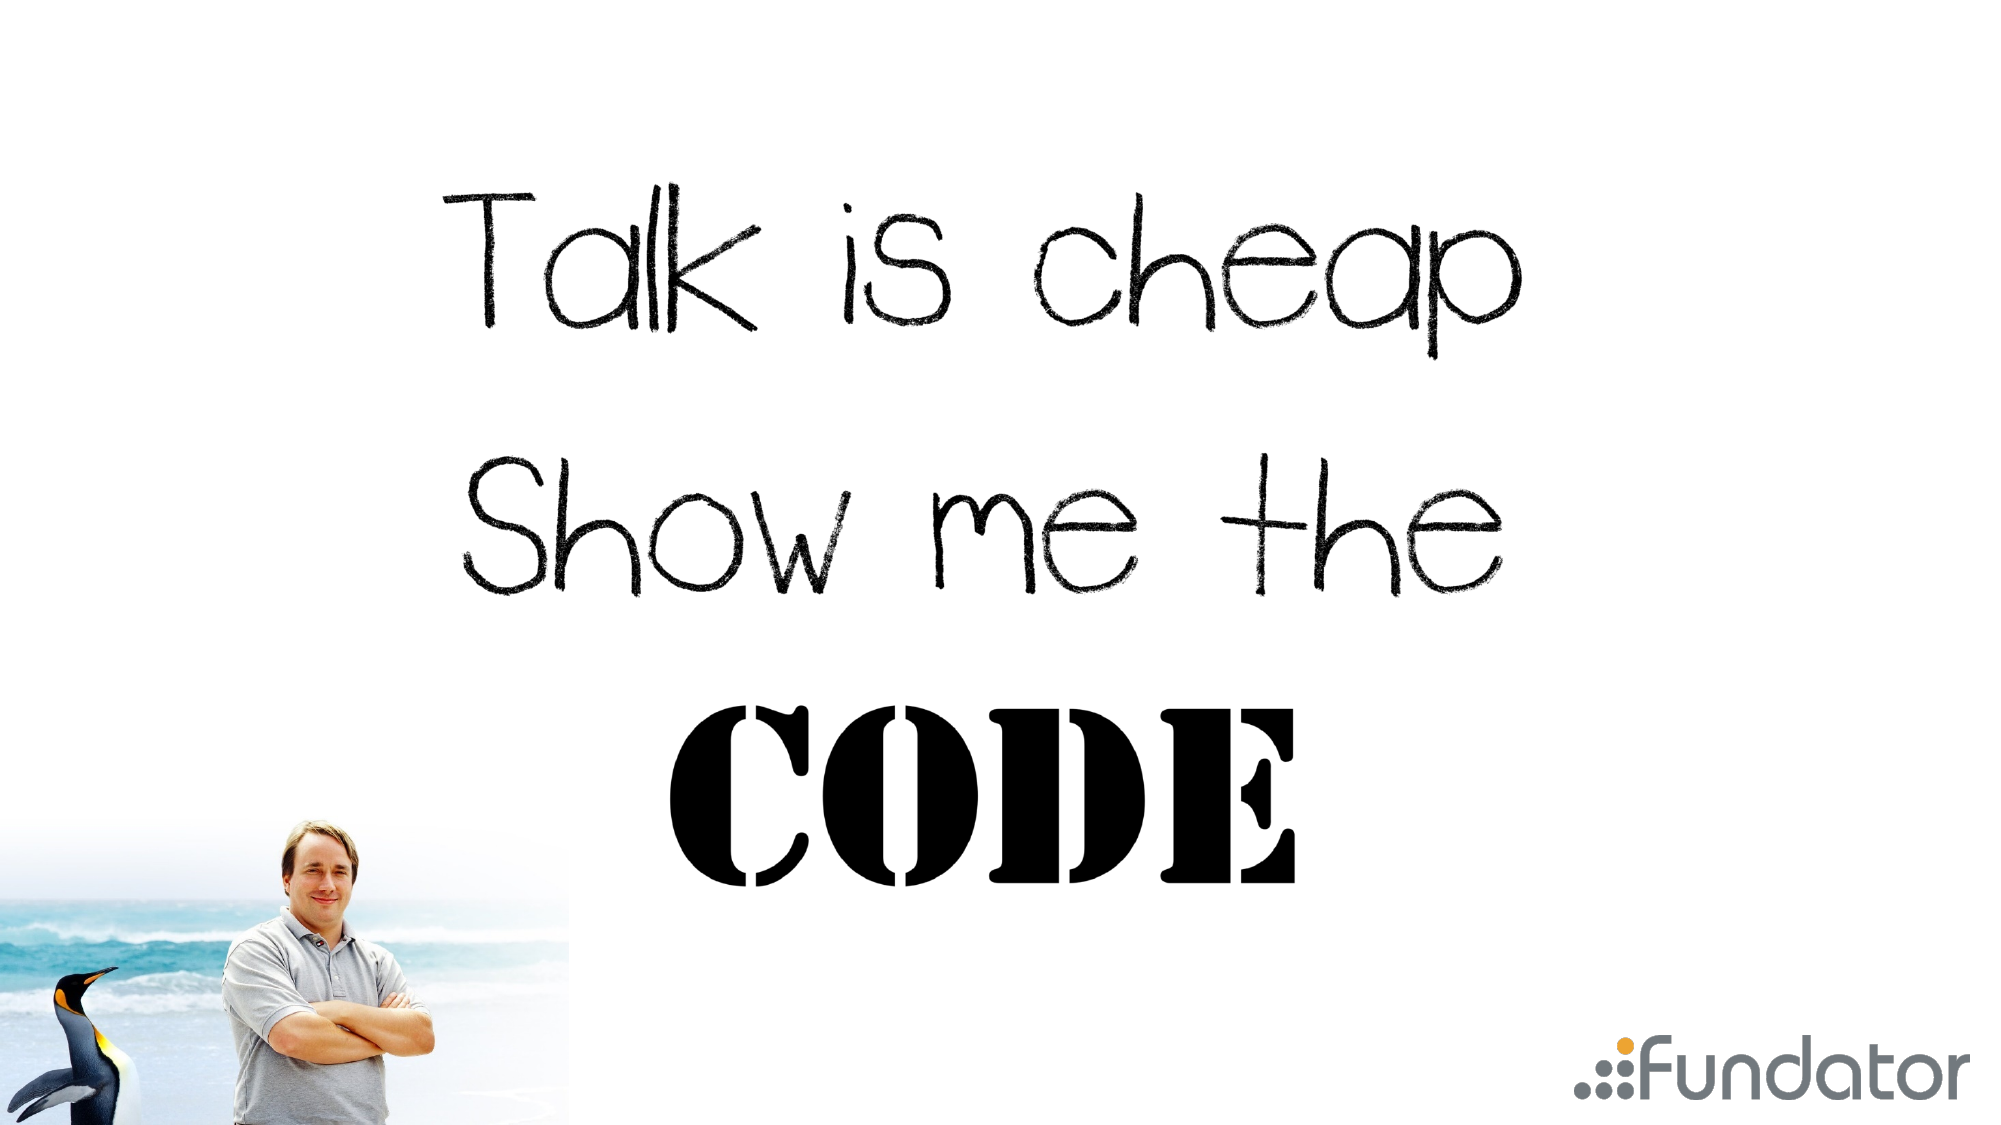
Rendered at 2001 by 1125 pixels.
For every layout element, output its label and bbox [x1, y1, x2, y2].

picture [1574, 1035, 1970, 1100]
picture [0, 149, 1554, 1125]
